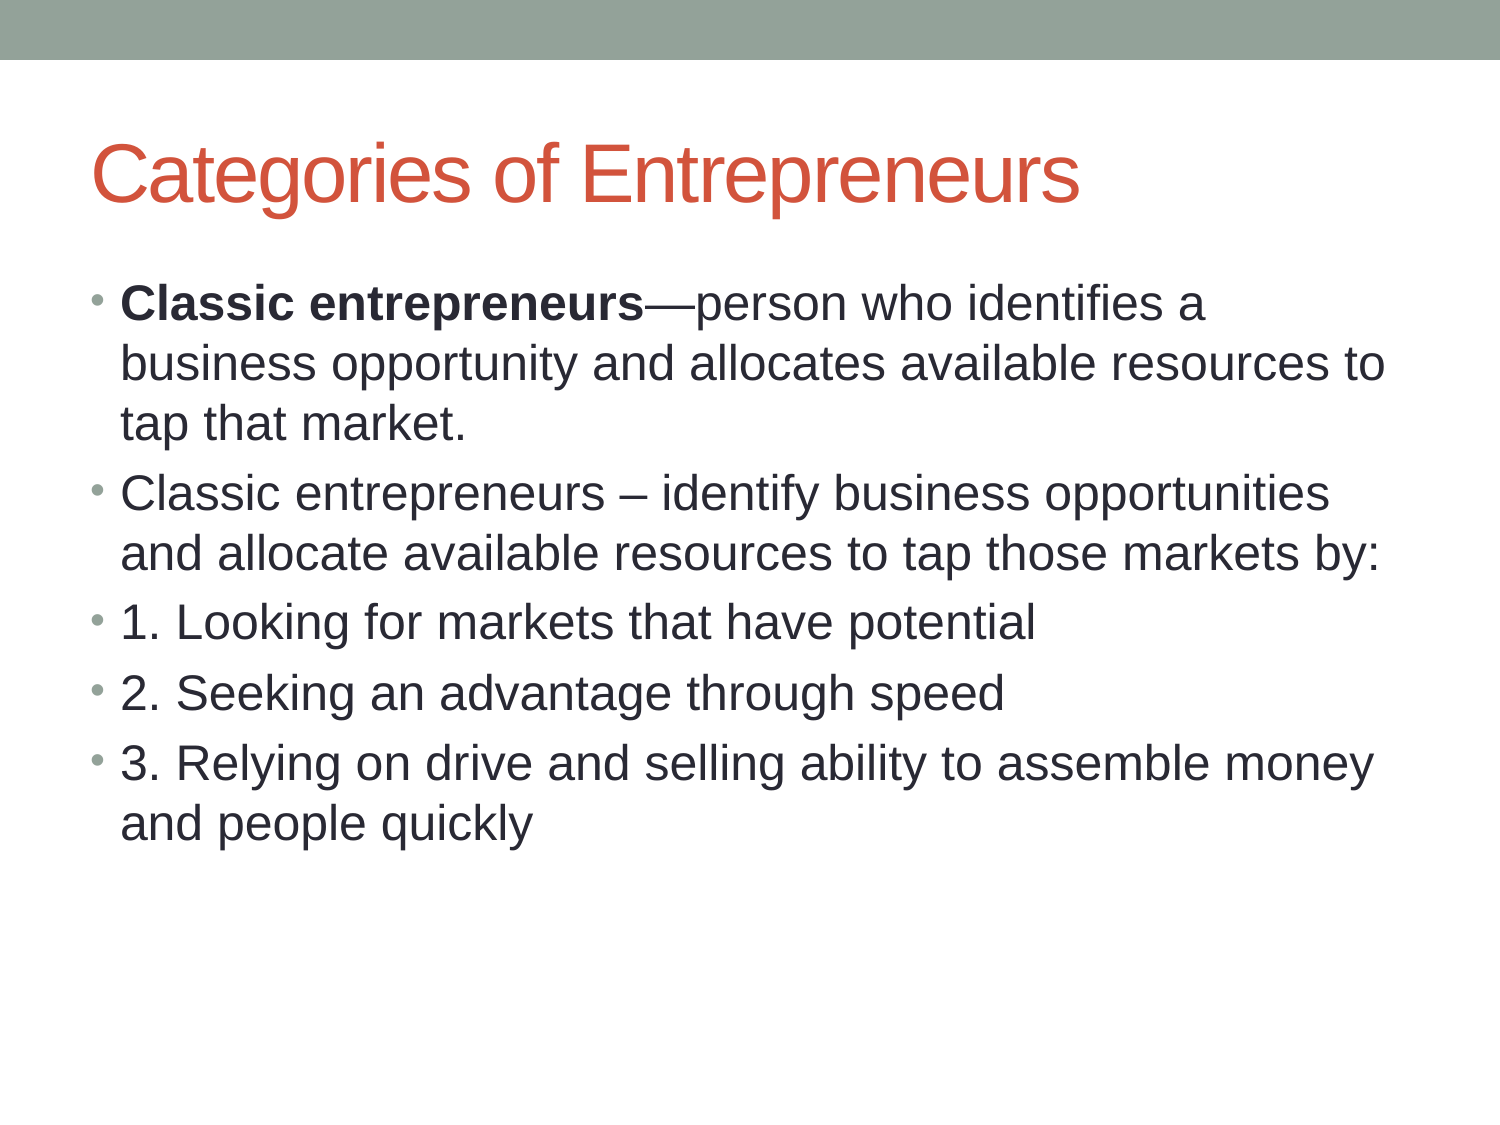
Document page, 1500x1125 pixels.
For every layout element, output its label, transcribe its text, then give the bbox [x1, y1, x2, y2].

list Classic entrepreneurs—person who identifies a business opportunity and allocates available resources to tap that market. Classic entrepreneurs – identify business opportunities and allocate available resources to tap those markets by: 1. Looking for markets that have potential 2. Seeking an advantage through speed 3. Relying on drive and selling ability to assemble money and people quickly [75, 262, 1425, 1063]
title Categories of Entrepreneurs [75, 87, 1425, 250]
